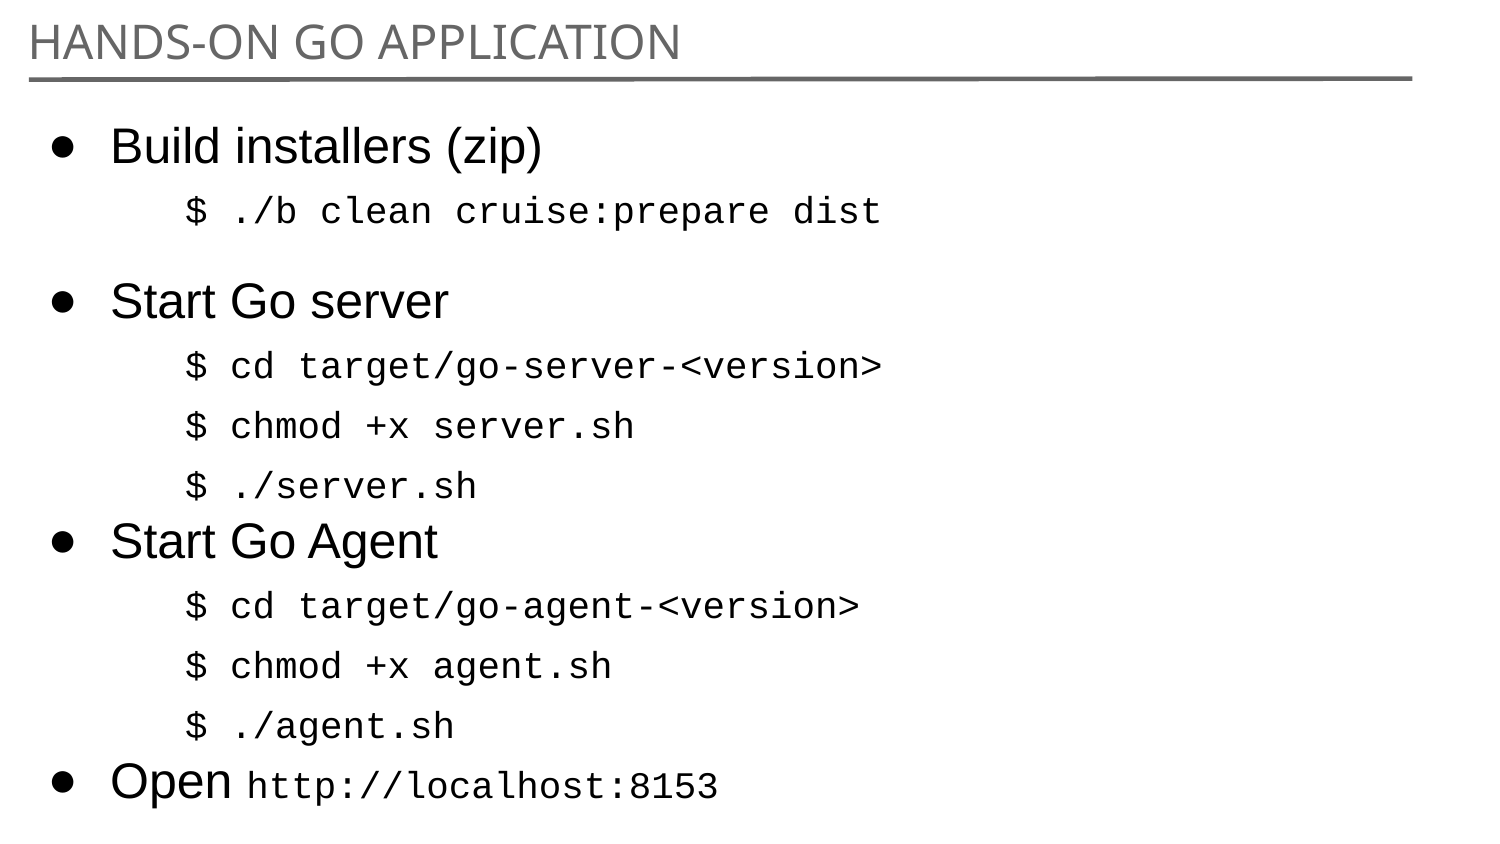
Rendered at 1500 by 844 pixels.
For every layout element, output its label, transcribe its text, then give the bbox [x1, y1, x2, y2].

text_box Build installers (zip) $ ./b clean cruise:prepare dist Start Go server $ cd target/go-server-<version> $ chmod +x server.sh $ ./server.sh Start Go Agent $ cd target/go-agent-<version> $ chmod +x agent.sh $ ./agent.sh Open http://localhost:8153 [20, 98, 1387, 844]
text_box Hands-on Go Application [12, 0, 1223, 81]
